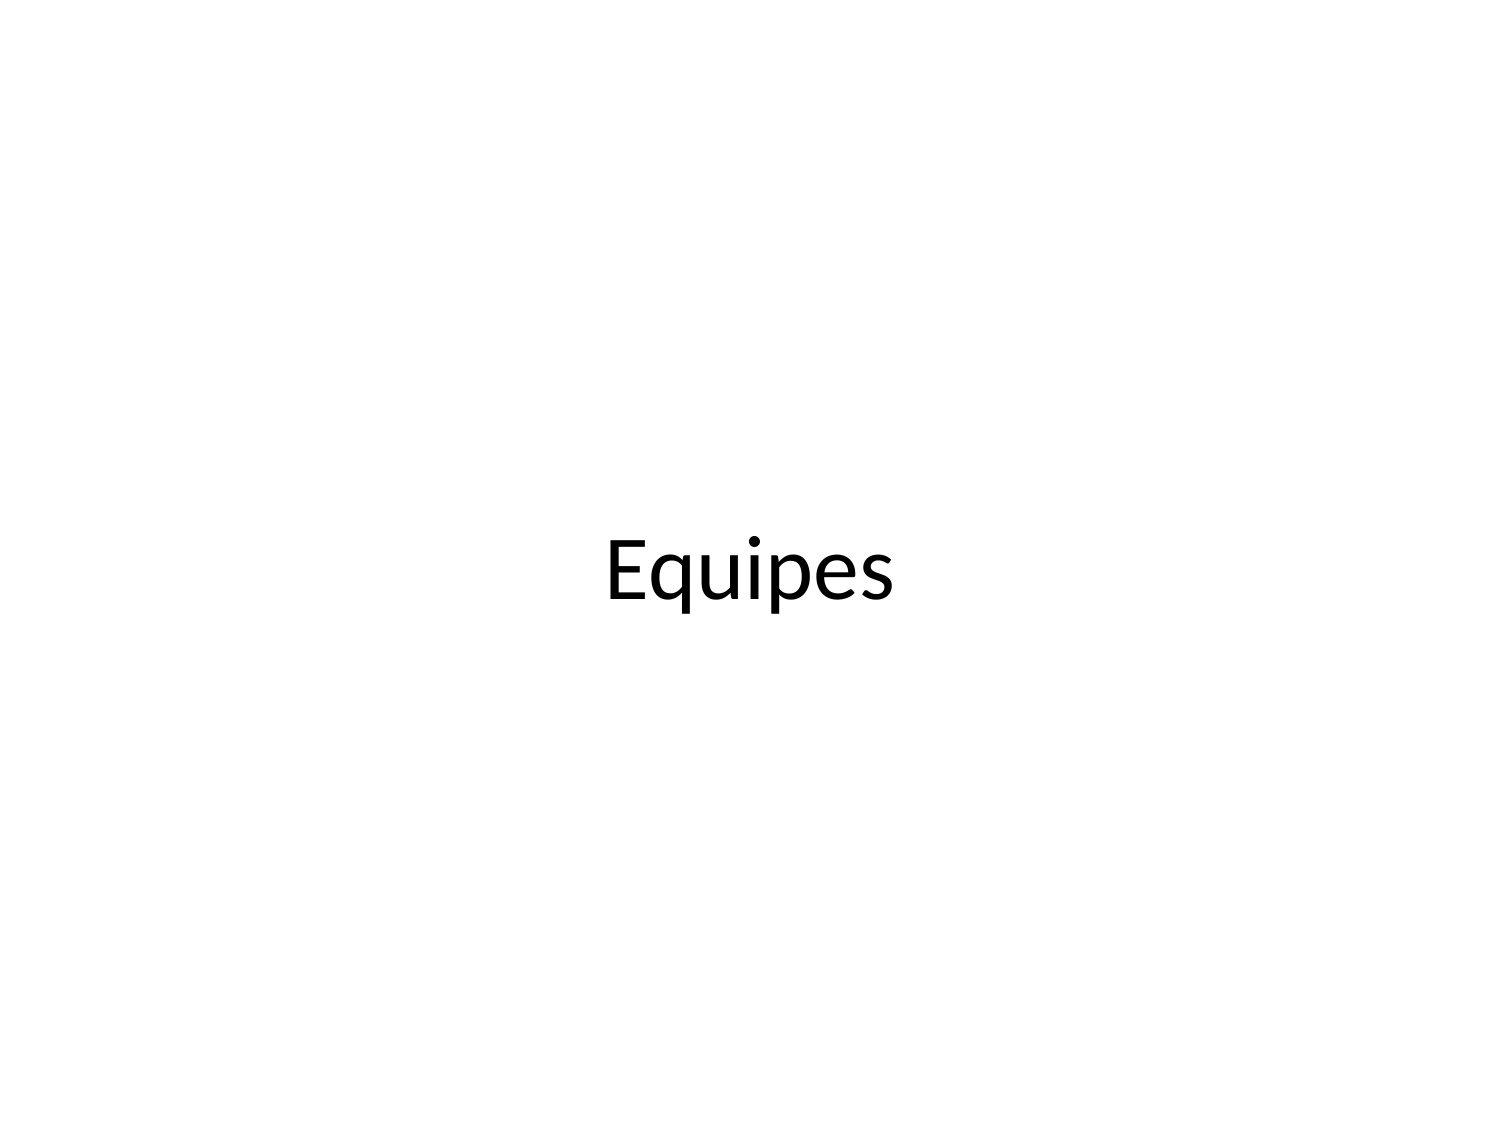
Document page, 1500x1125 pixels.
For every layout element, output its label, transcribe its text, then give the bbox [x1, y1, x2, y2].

title Equipes [75, 468, 1425, 657]
